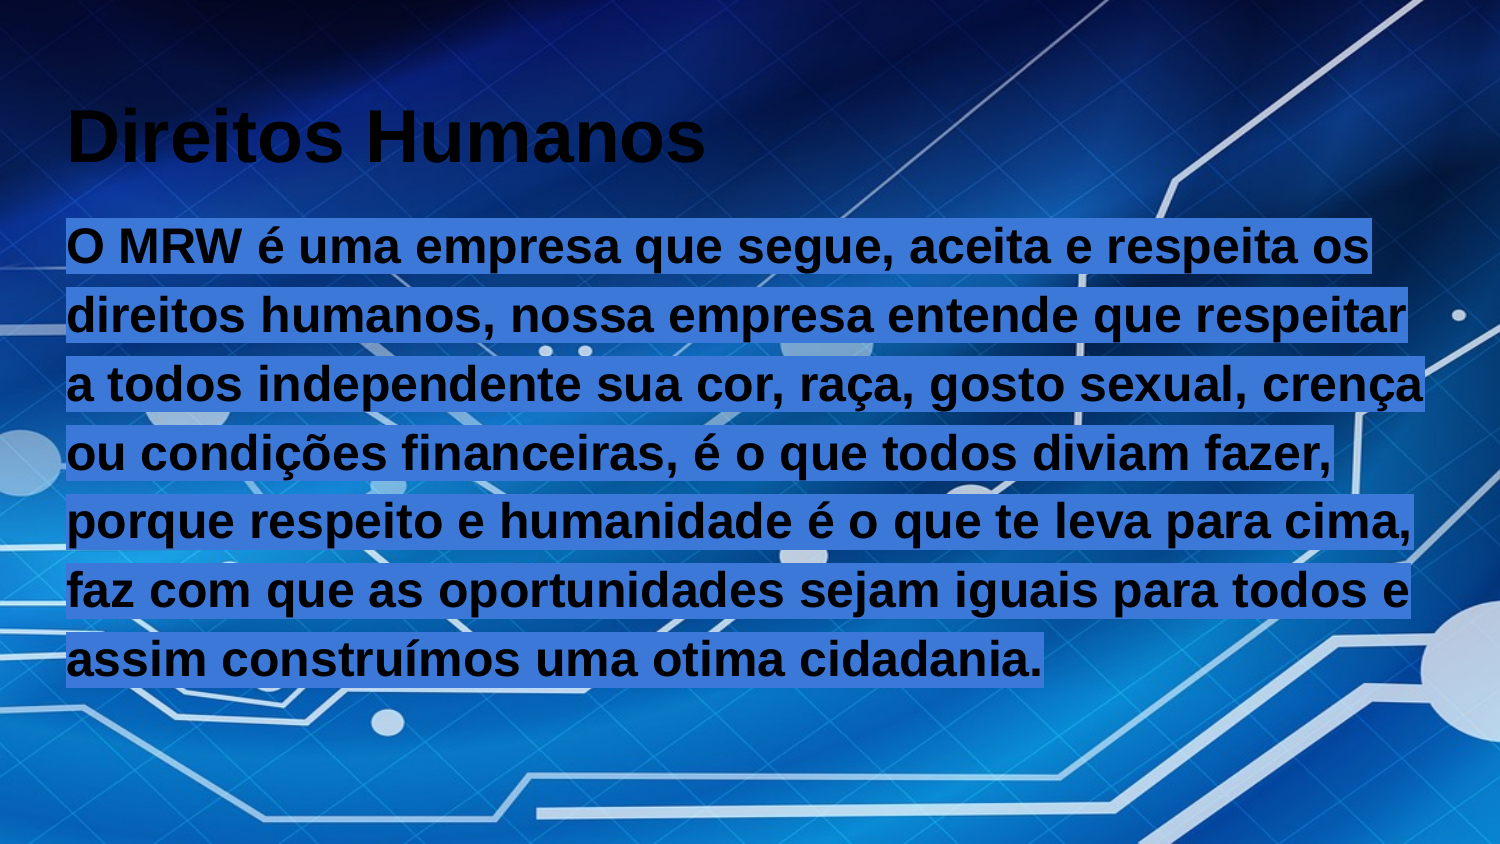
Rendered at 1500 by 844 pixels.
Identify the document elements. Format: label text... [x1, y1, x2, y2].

list O MRW é uma empresa que segue, aceita e respeita os direitos humanos, nossa empresa entende que respeitar a todos independente sua cor, raça, gosto sexual, crença ou condições financeiras, é o que todos diviam fazer, porque respeito e humanidade é o que te leva para cima, faz com que as oportunidades sejam iguais para todos e assim construímos uma otima cidadania. [51, 189, 1449, 750]
title Direitos Humanos [51, 72, 1449, 167]
picture [0, 0, 1500, 844]
